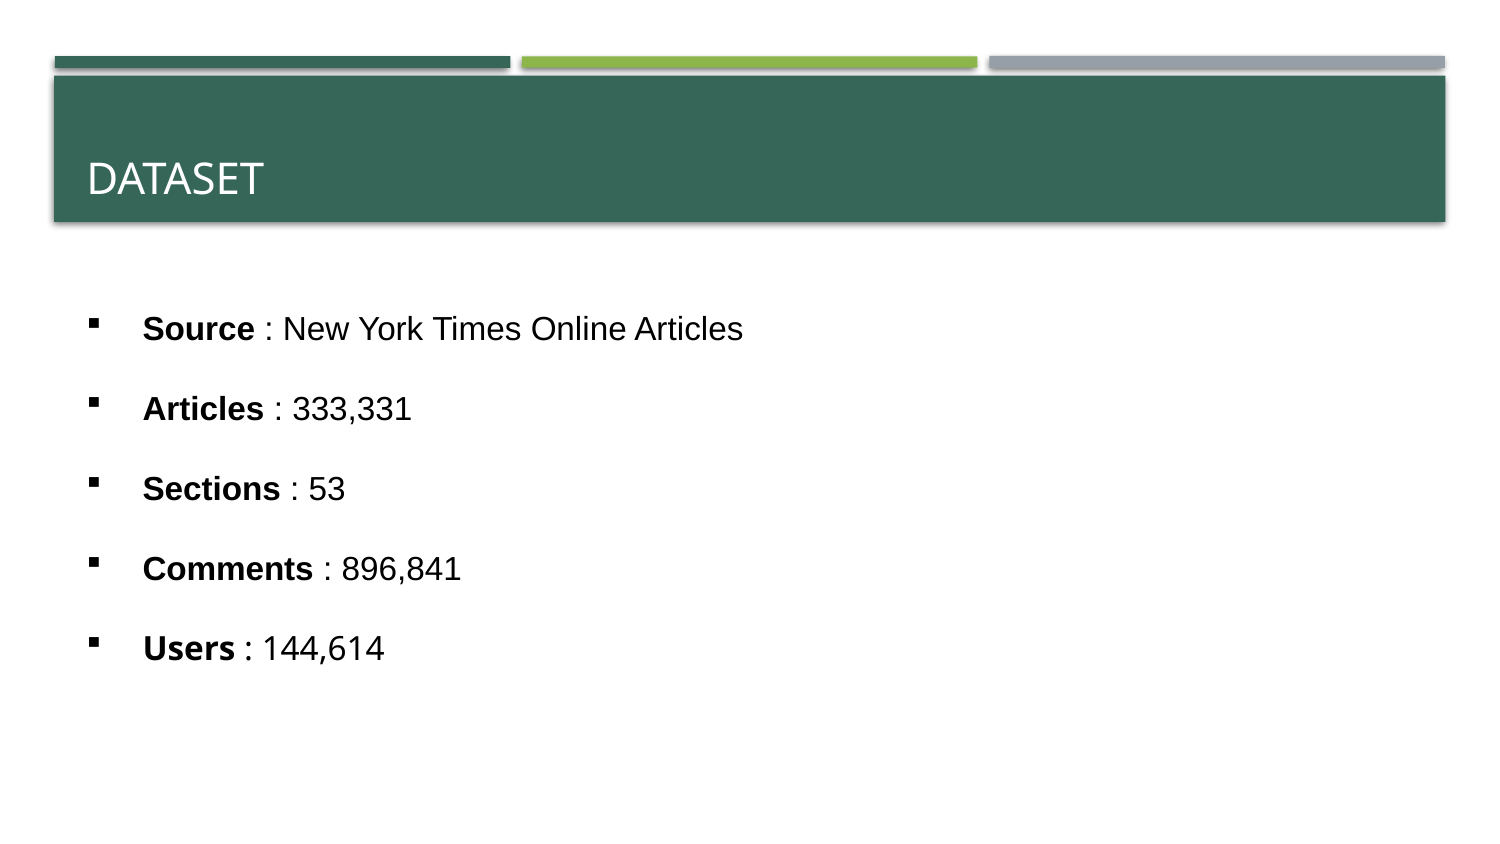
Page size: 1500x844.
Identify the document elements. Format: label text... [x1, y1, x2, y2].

title Dataset [71, 86, 1429, 212]
text_box Source : New York Times Online Articles Articles : 333,331 Sections : 53 Comments : 896,841 Users : 144,614 [71, 260, 993, 709]
